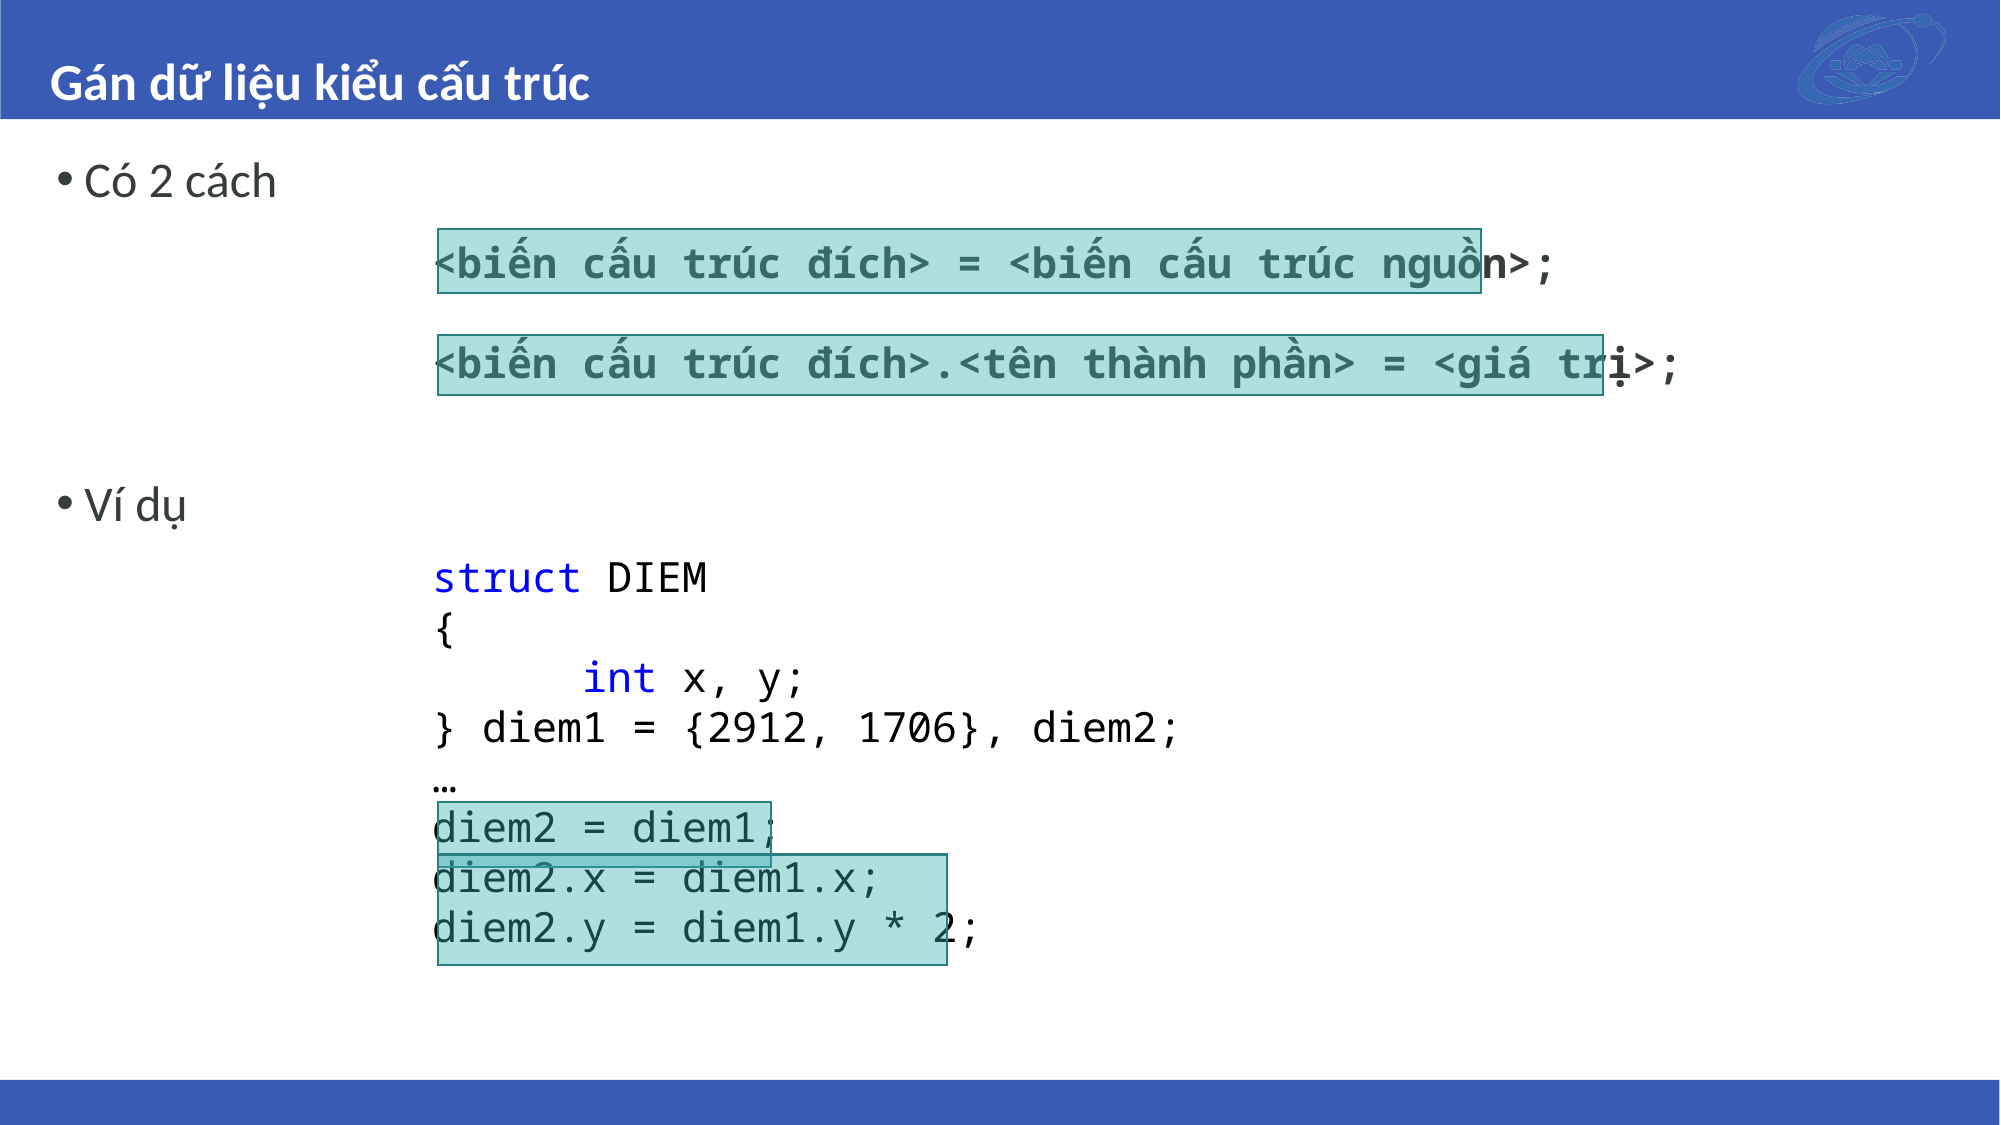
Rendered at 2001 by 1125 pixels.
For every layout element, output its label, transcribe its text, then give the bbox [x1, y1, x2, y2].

text_box [437, 228, 1481, 294]
text_box [437, 854, 947, 966]
text_box <biến cấu trúc đích> = <biến cấu trúc nguồn>; <biến cấu trúc đích>.<tên thành phần> = <giá trị>; [424, 228, 1788, 394]
list Có 2 cách Ví dụ [42, 146, 1958, 1054]
text_box [437, 802, 772, 854]
text_box struct DIEM { int x, y; } diem1 = {2912, 1706}, diem2; … diem2 = diem1; diem2.x = diem1.x; diem2.y = diem1.y * 2; [424, 543, 1625, 959]
text_box [437, 334, 1603, 396]
title Gán dữ liệu kiểu cấu trúc [42, 0, 1958, 120]
